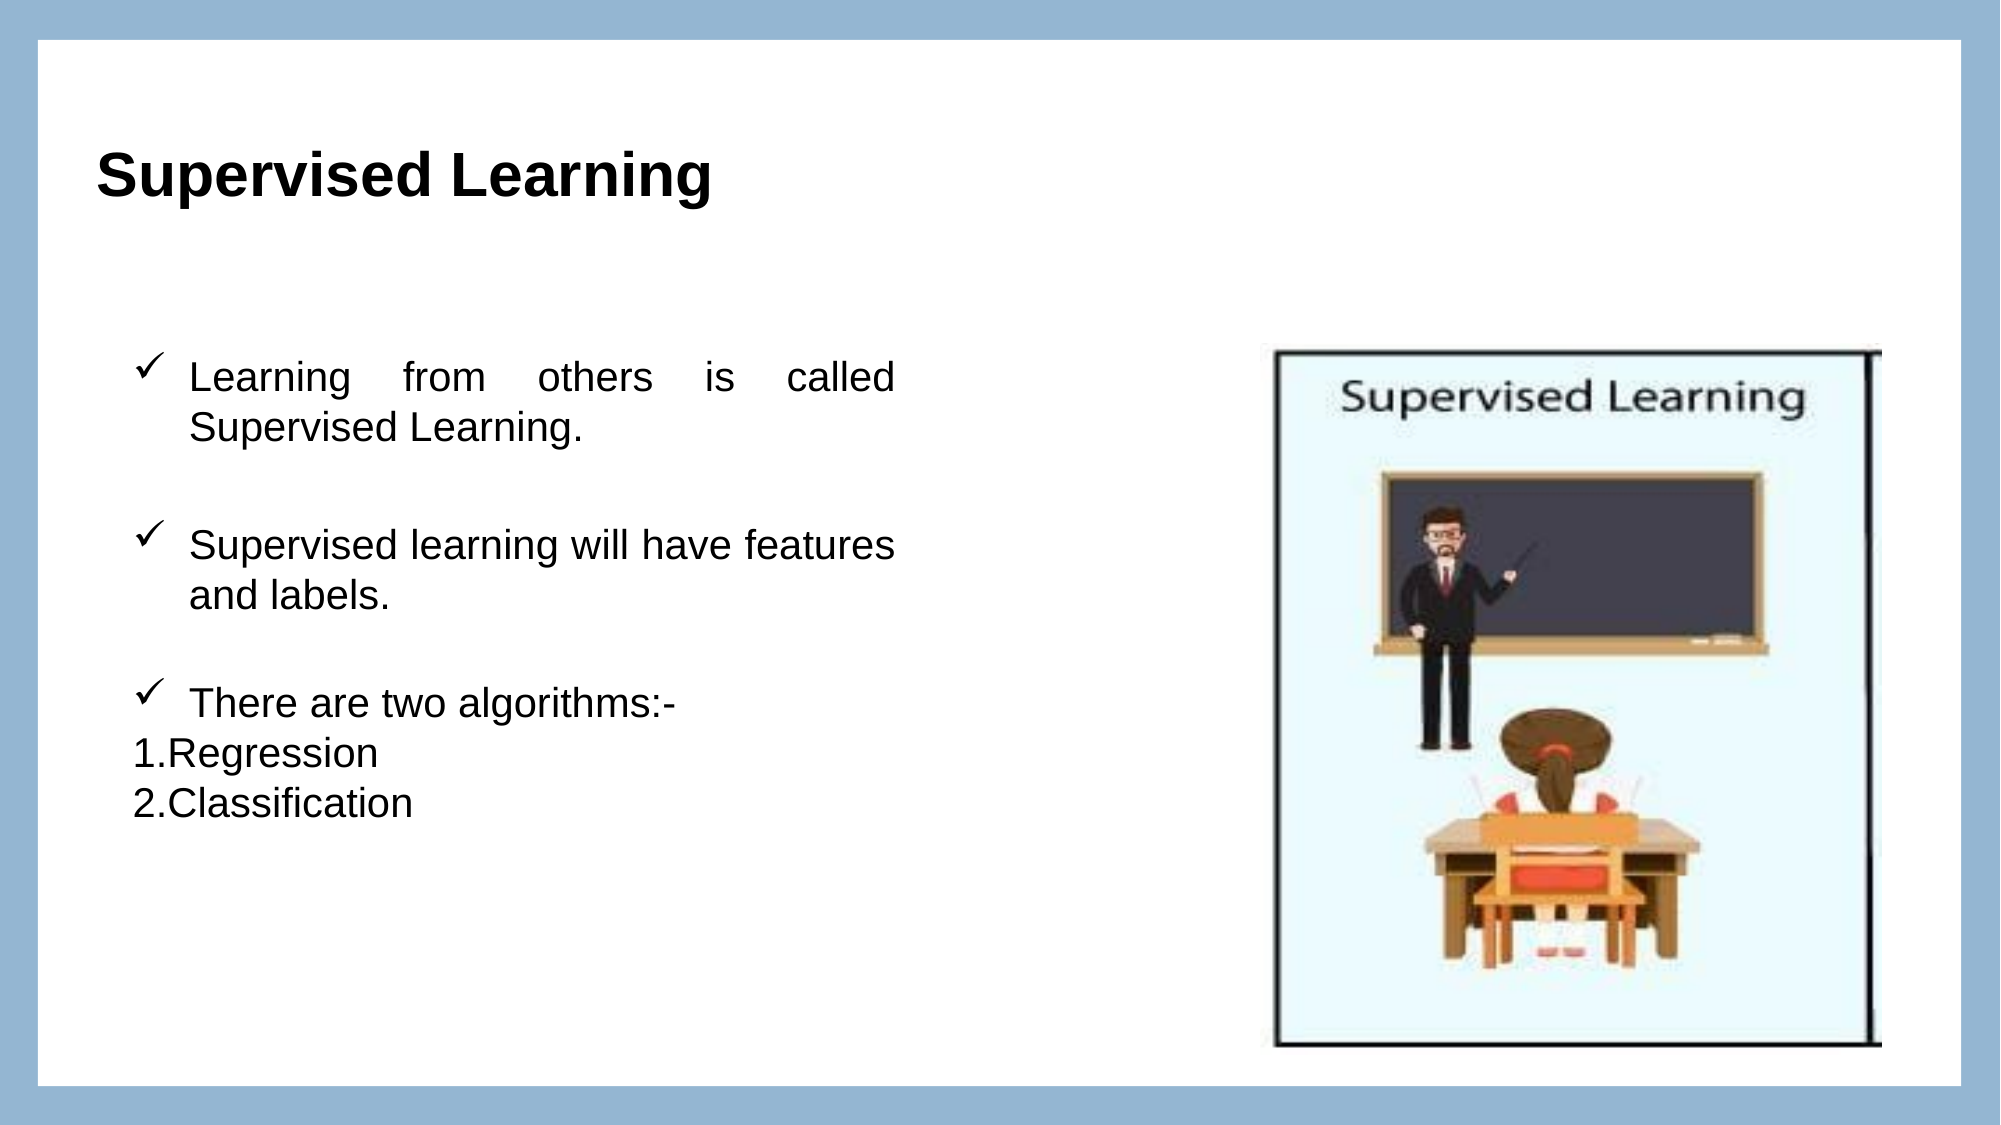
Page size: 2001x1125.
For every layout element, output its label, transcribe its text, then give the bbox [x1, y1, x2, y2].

picture [1259, 343, 1882, 1055]
text_box Learning from others is called Supervised Learning. [117, 342, 911, 457]
title Supervised Learning [96, 62, 928, 290]
text_box There are two algorithms:- 1.Regression 2.Classification [117, 668, 935, 834]
text_box Supervised learning will have features and labels. [118, 510, 911, 626]
